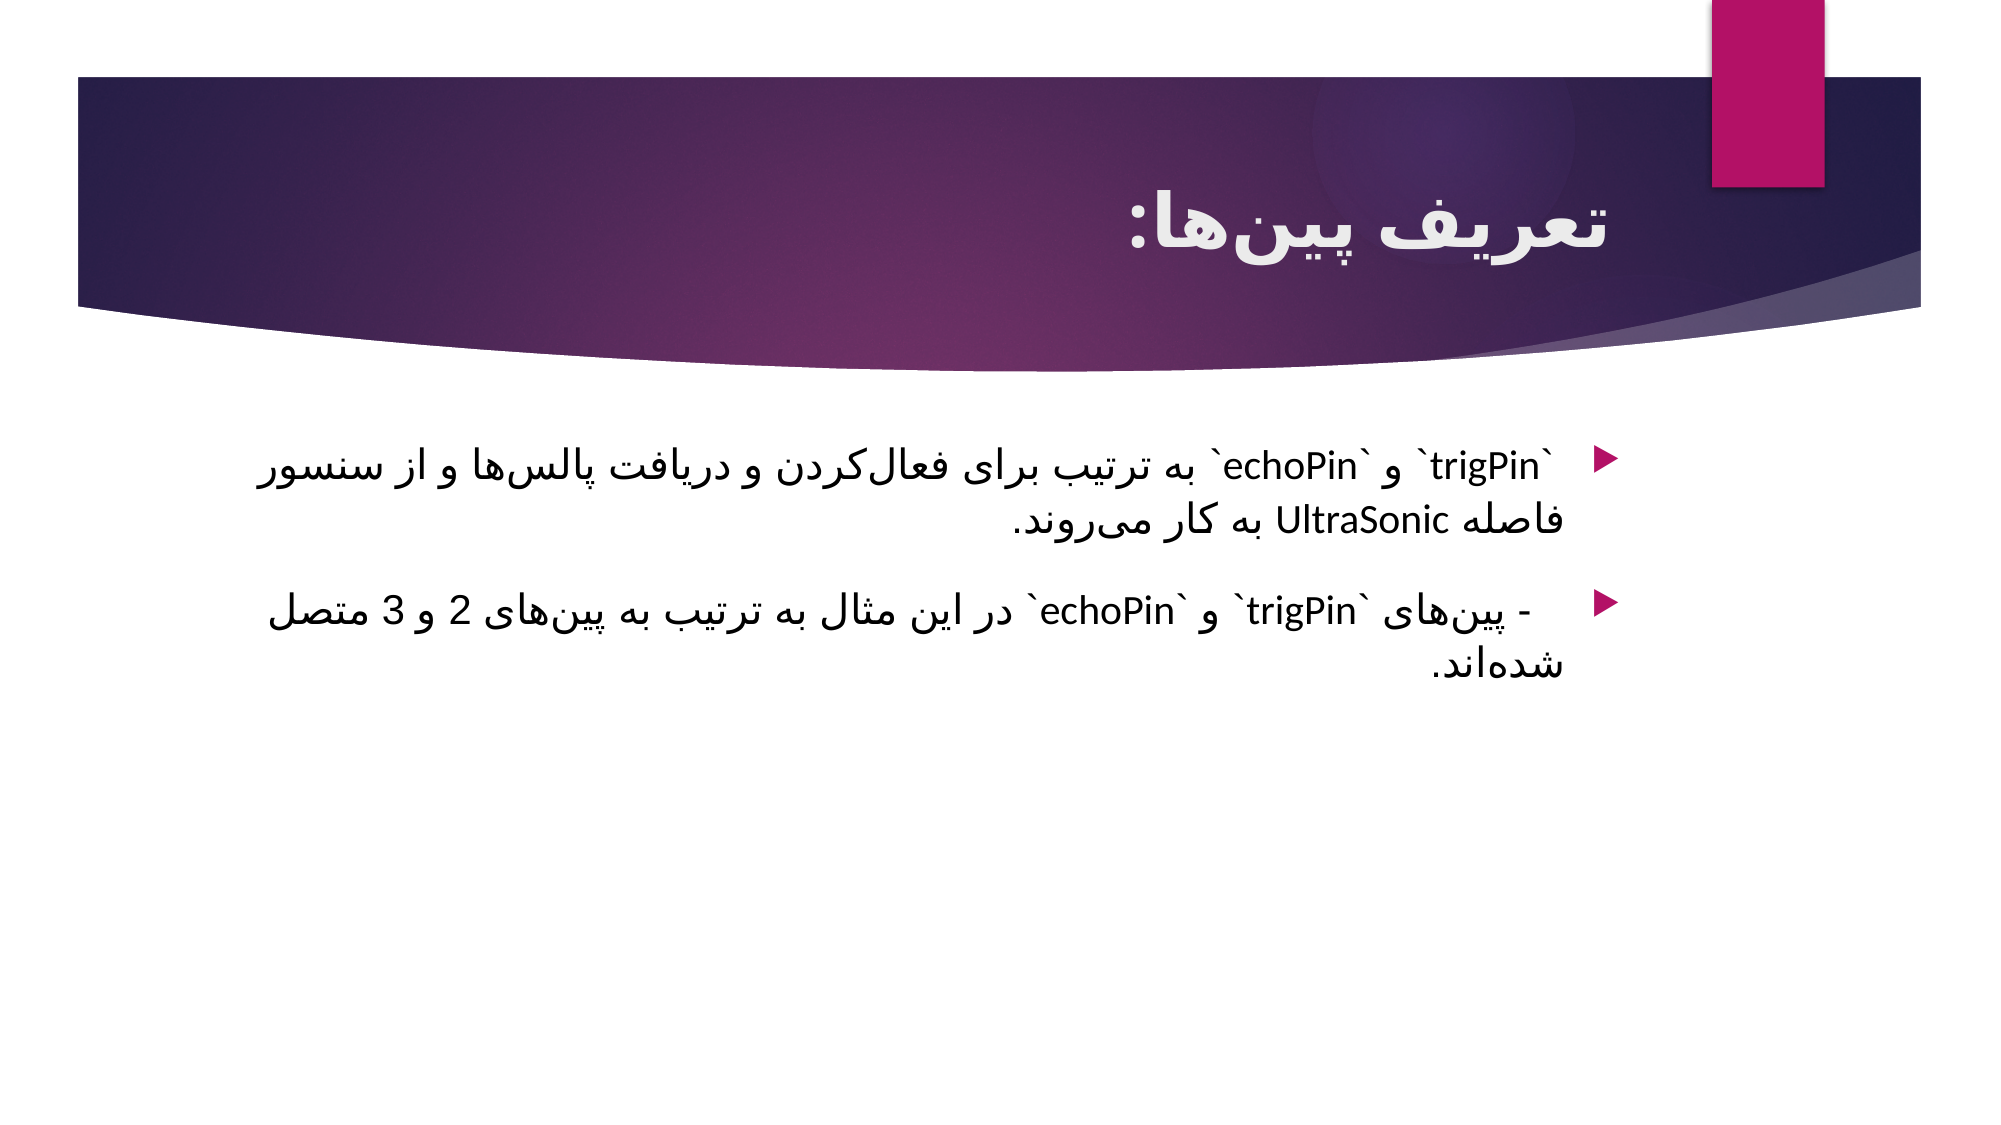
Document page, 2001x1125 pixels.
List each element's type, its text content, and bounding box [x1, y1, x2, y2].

title تعریف پین‌ها: [189, 159, 1627, 276]
list `trigPin` و `echoPin` به ترتیب برای فعال‌کردن و دریافت پالس‌ها و از سنسور فاصله UltraSonic به کار می‌روند. - پین‌های `trigPin` و `echoPin` در این مثال به ترتیب به پین‌های 2 و 3 متصل شده‌اند. [189, 427, 1638, 988]
